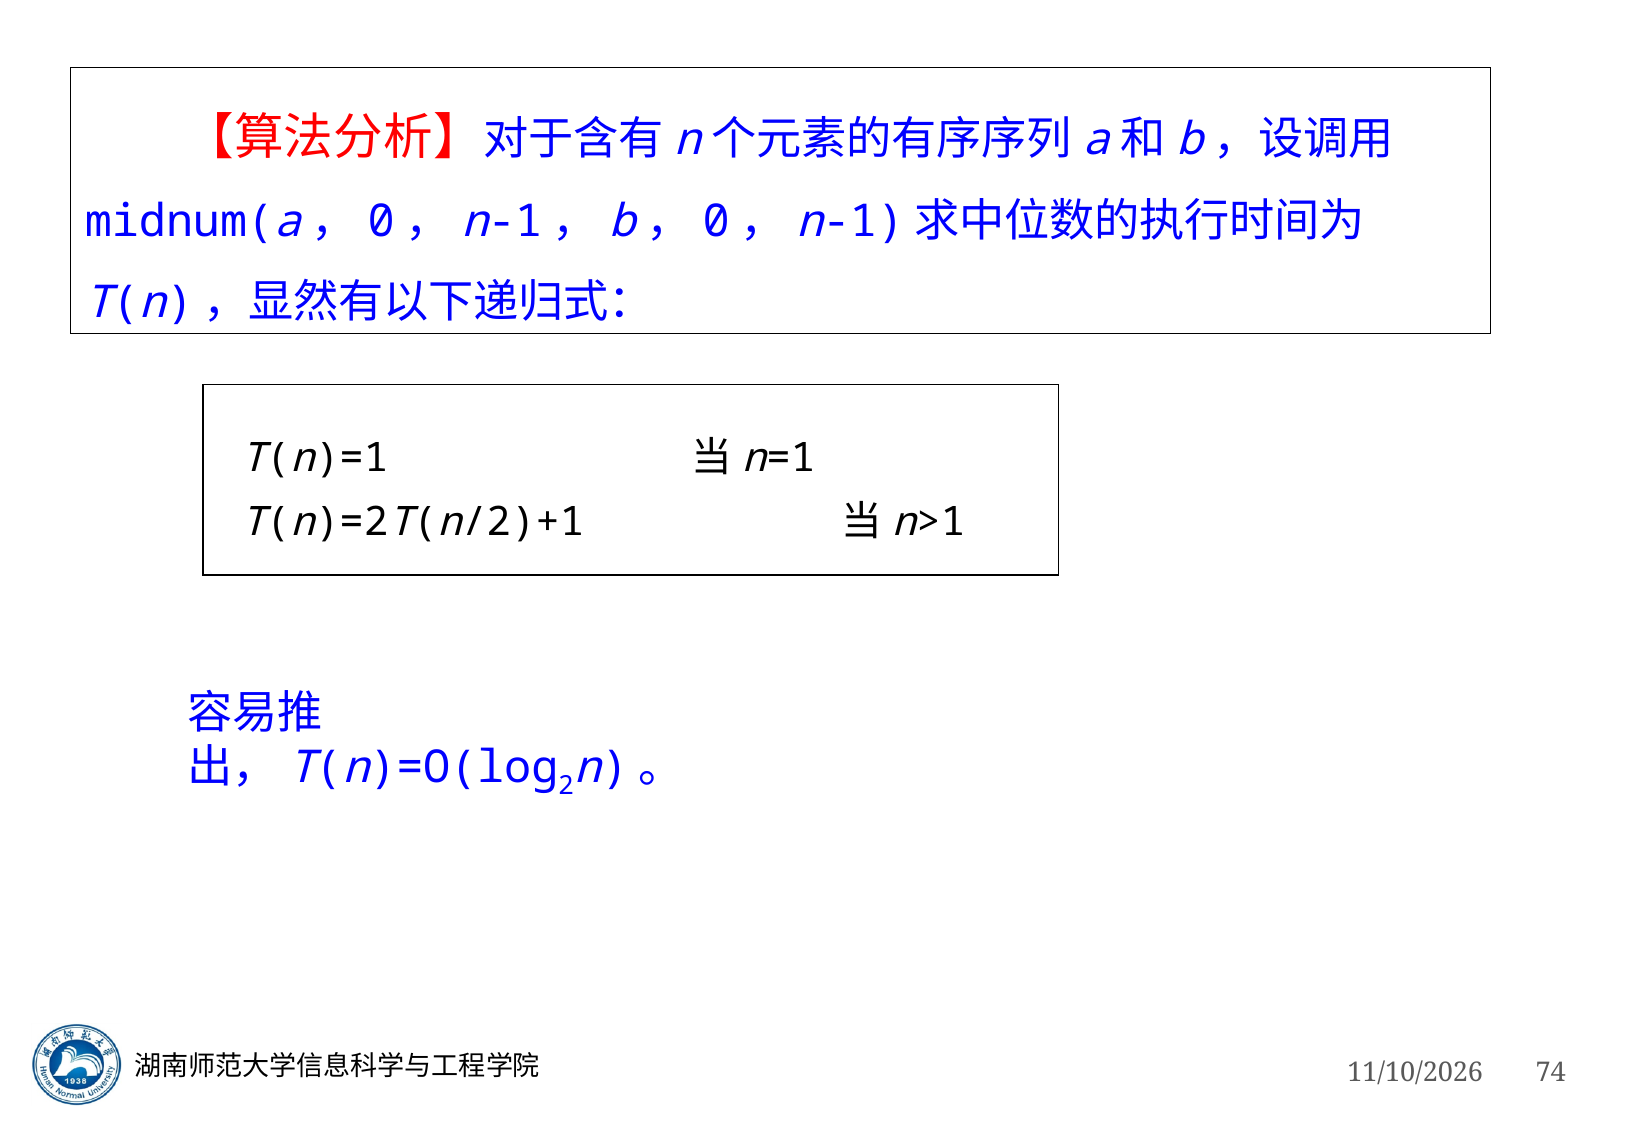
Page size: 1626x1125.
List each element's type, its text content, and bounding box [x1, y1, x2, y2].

text_box 容易推出，T(n)=O(log2n)。 [172, 676, 813, 807]
slide_number 74 [1531, 1042, 1606, 1103]
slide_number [1119, 1042, 1491, 1103]
text_box 【算法分析】对于含有n个元素的有序序列a和b，设调用midnum(a，0，n-1，b，0，n-1)求中位数的执行时间为T(n)，显然有以下递归式： [70, 67, 1491, 334]
text_box T(n)=1 当n=1 T(n)=2T(n/2)+1 当n>1 [203, 384, 1059, 576]
footer 湖南师范大学信息科学与工程学院 [127, 1035, 966, 1095]
picture [31, 1023, 122, 1106]
